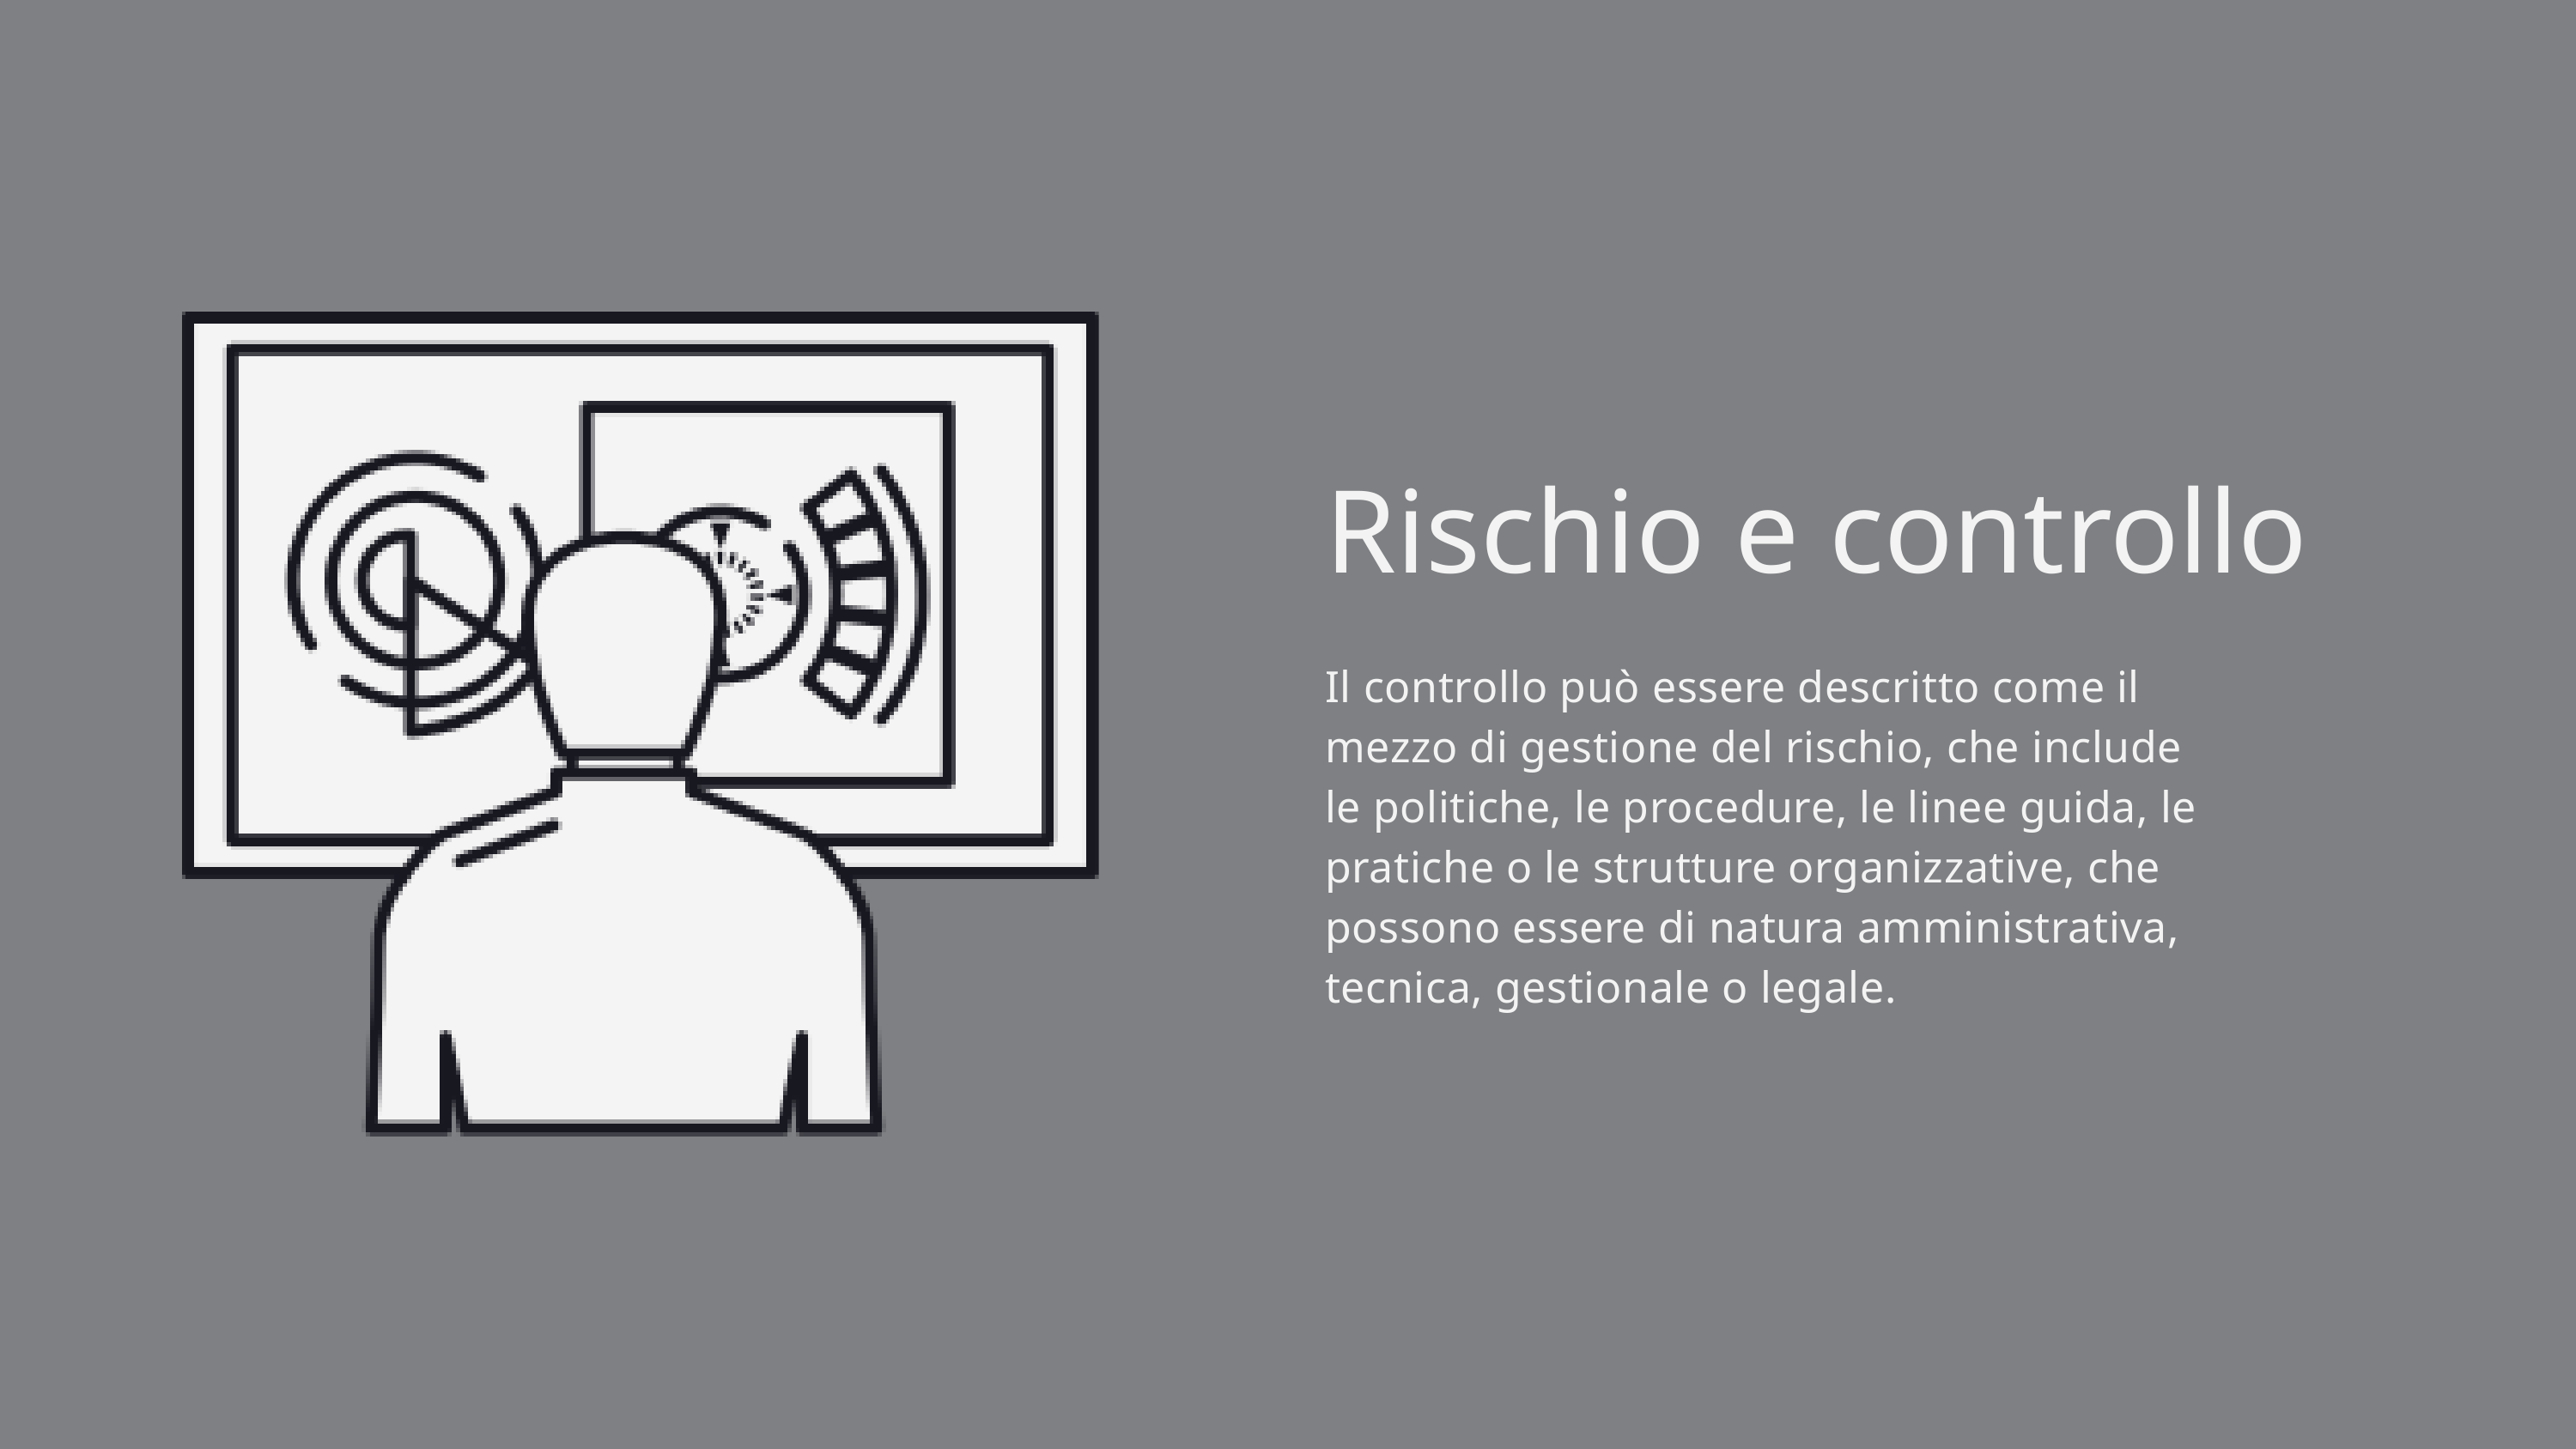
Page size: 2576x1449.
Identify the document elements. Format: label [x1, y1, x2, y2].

text_box [1325, 457, 2381, 991]
text_box [182, 312, 1099, 1137]
